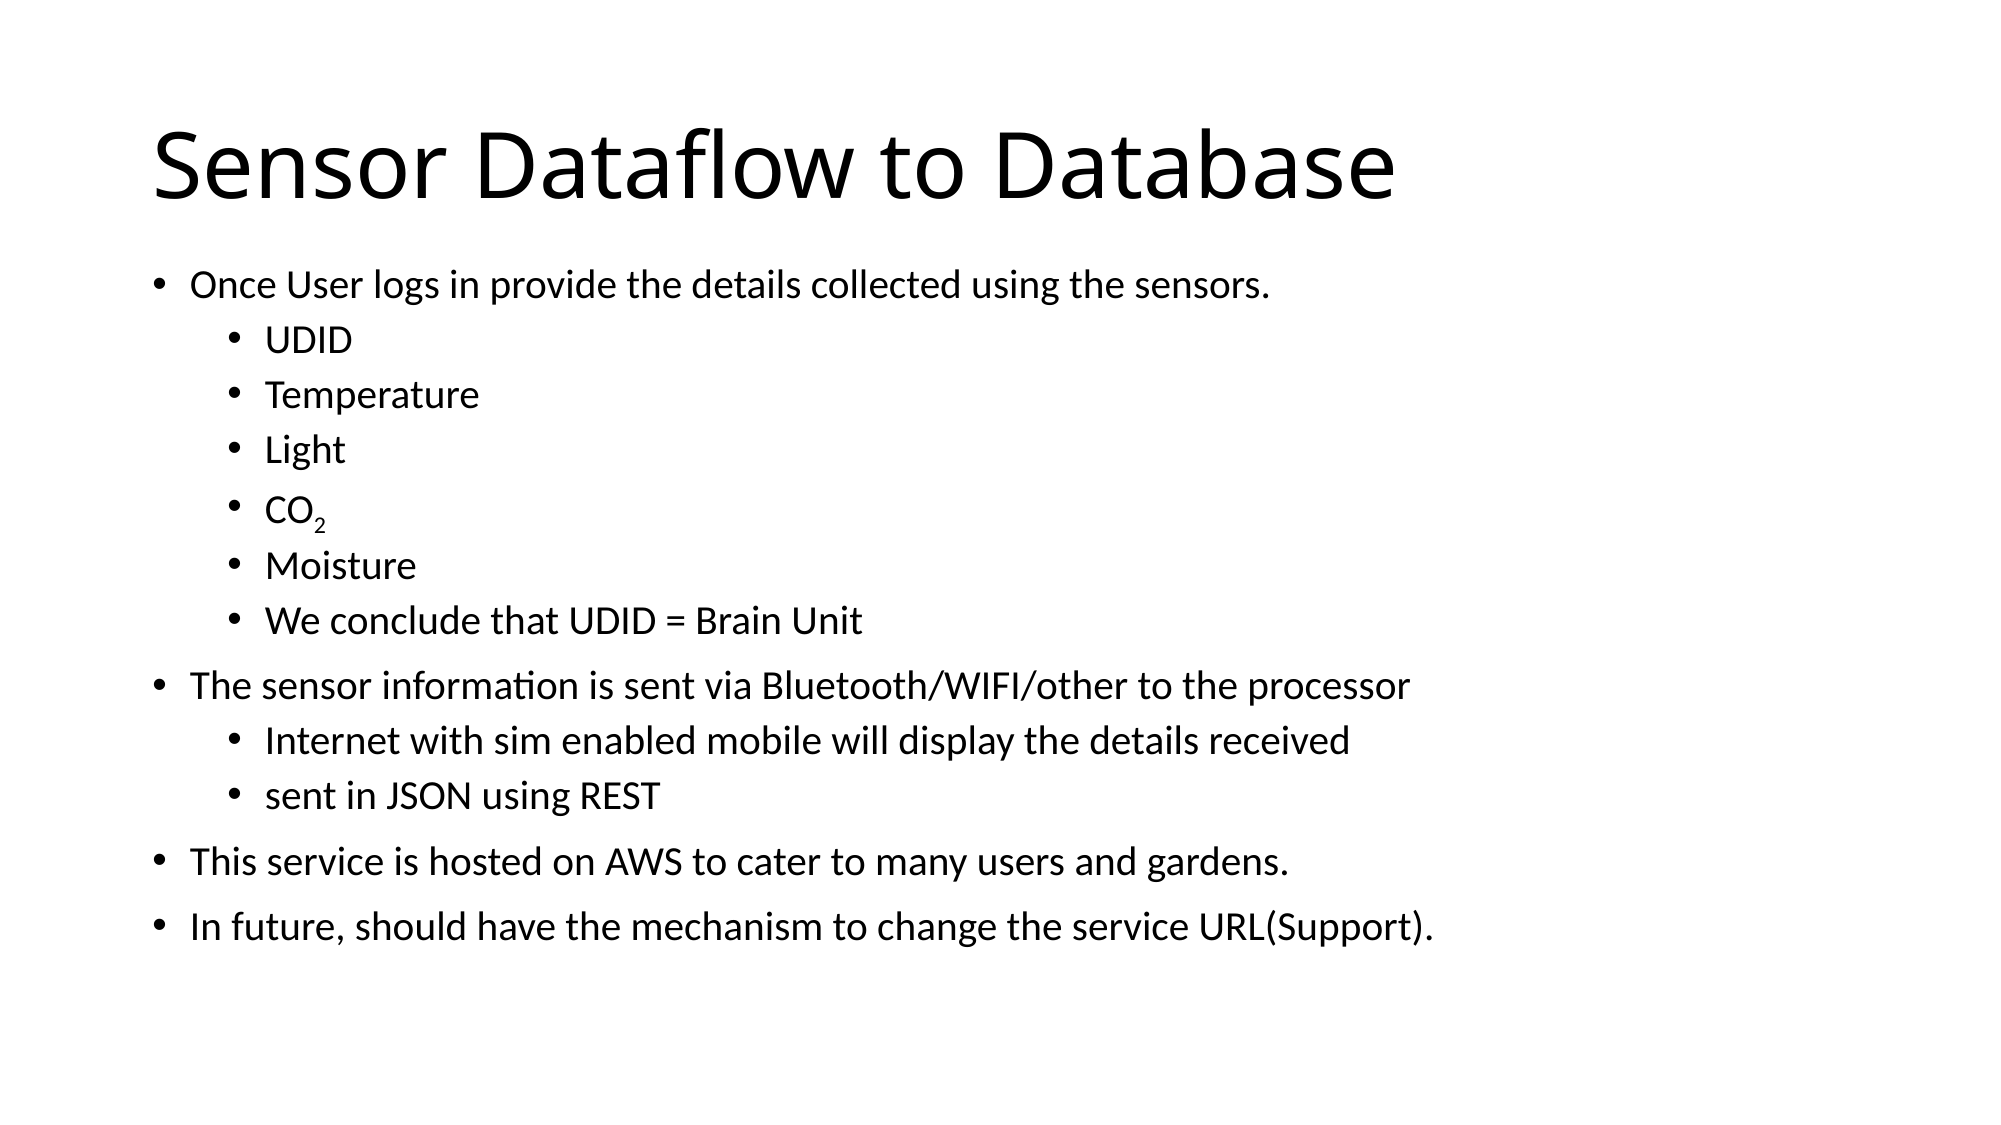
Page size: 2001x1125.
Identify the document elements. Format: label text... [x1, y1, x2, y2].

title Sensor Dataflow to Database [137, 59, 1863, 278]
list Once User logs in provide the details collected using the sensors. UDID Temperature Light CO2 Moisture We conclude that UDID = Brain Unit The sensor information is sent via Bluetooth/WIFI/other to the processor Internet with sim enabled mobile will display the details received sent in JSON using REST This service is hosted on AWS to cater to many users and gardens. In future, should have the mechanism to change the service URL(Support). [137, 255, 1834, 1049]
